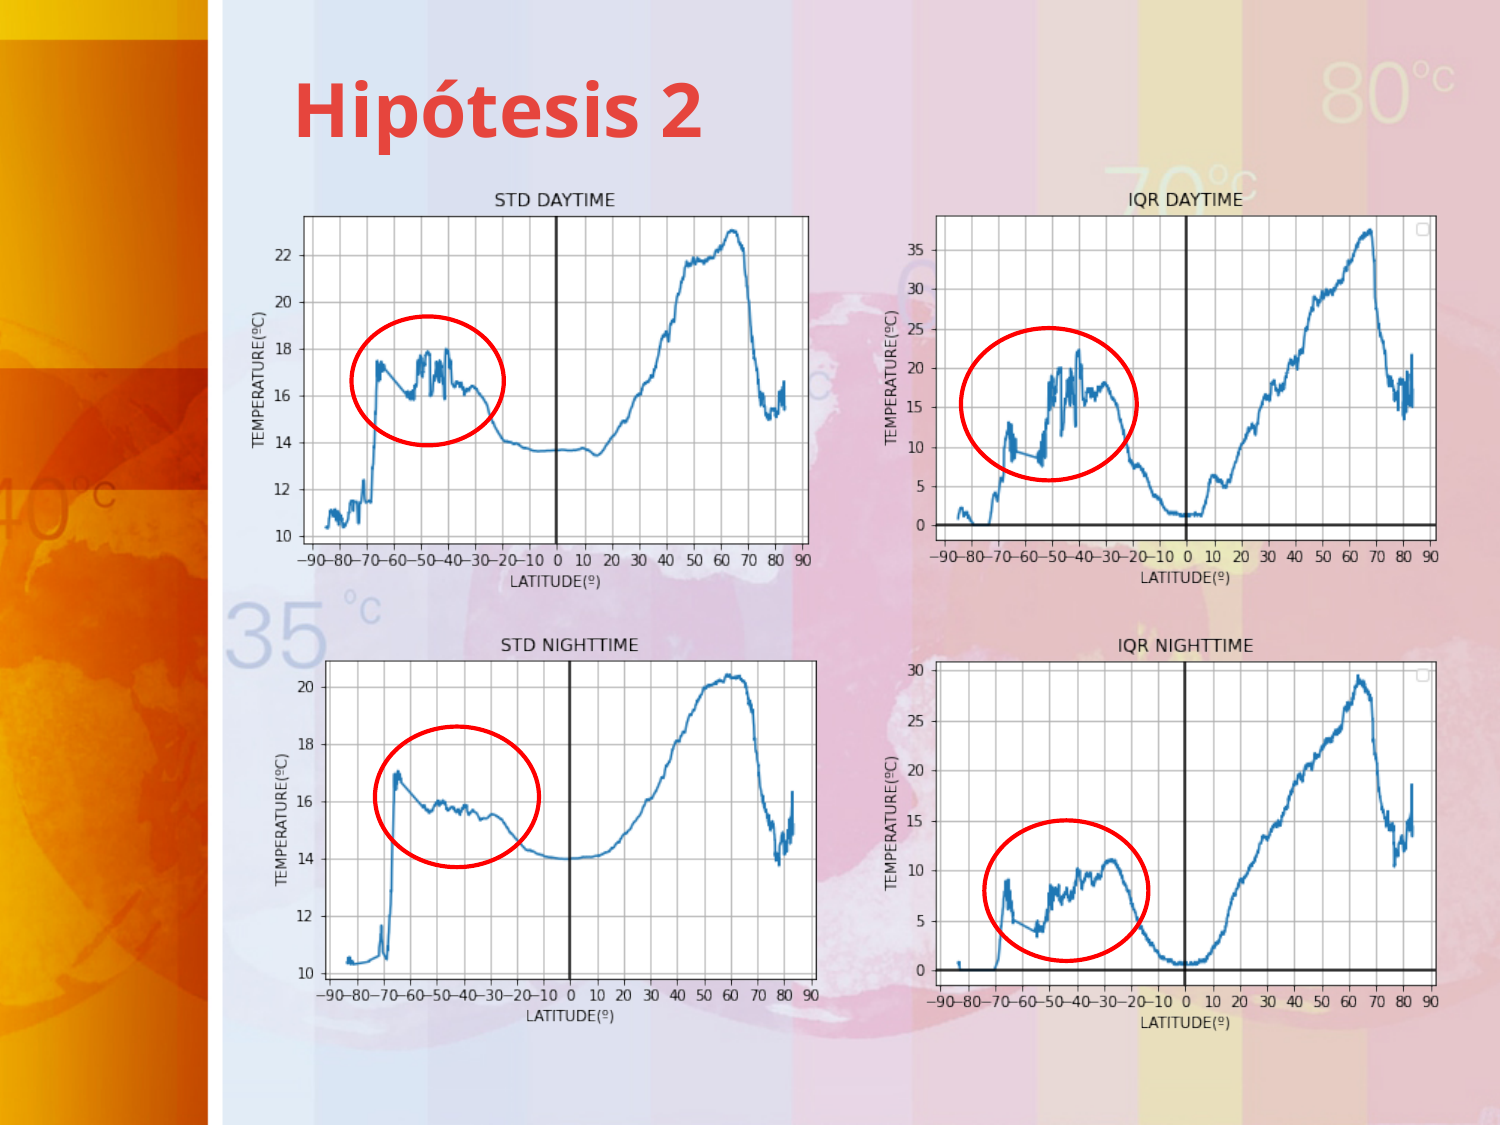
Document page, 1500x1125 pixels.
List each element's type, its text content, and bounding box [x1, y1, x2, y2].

title Hipótesis 2 [277, 65, 1460, 150]
picture [0, 0, 1500, 1125]
